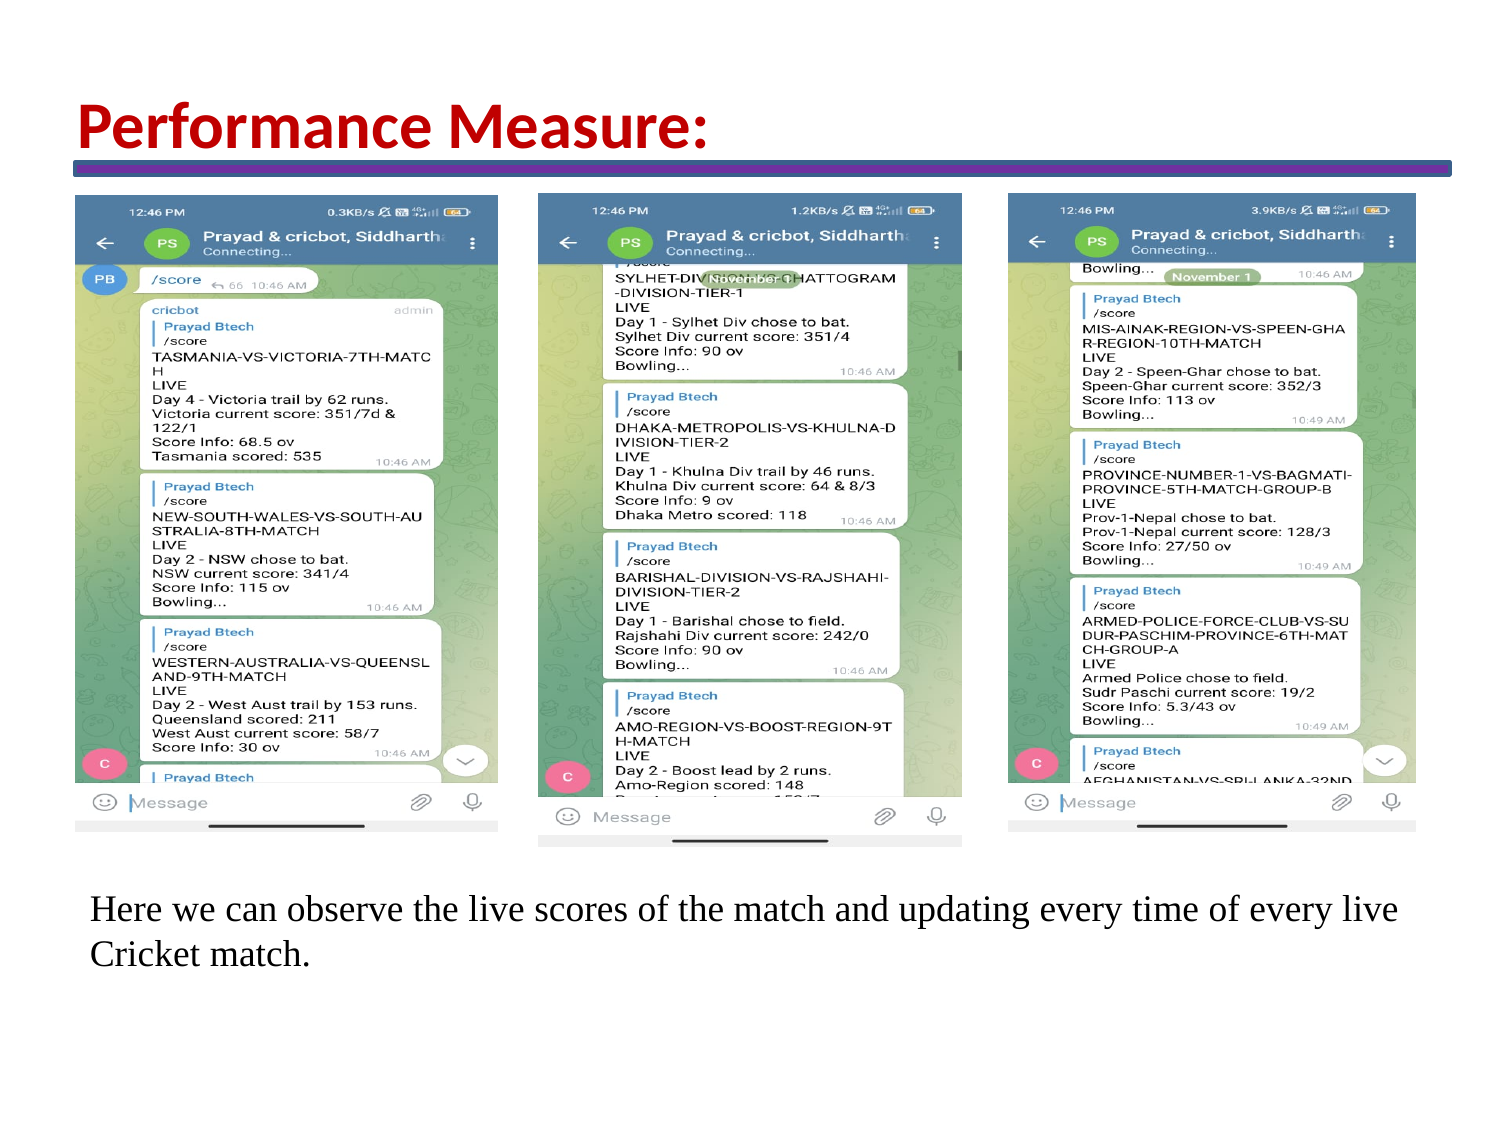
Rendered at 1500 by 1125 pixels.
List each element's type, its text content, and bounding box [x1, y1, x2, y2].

text_box Performance Measure: [62, 74, 825, 170]
text_box [75, 162, 1450, 175]
text_box Here we can observe the live scores of the match and updating every time of every live Cricket match. [74, 876, 1416, 981]
picture [538, 193, 962, 847]
picture [1007, 193, 1417, 833]
picture [74, 195, 499, 833]
